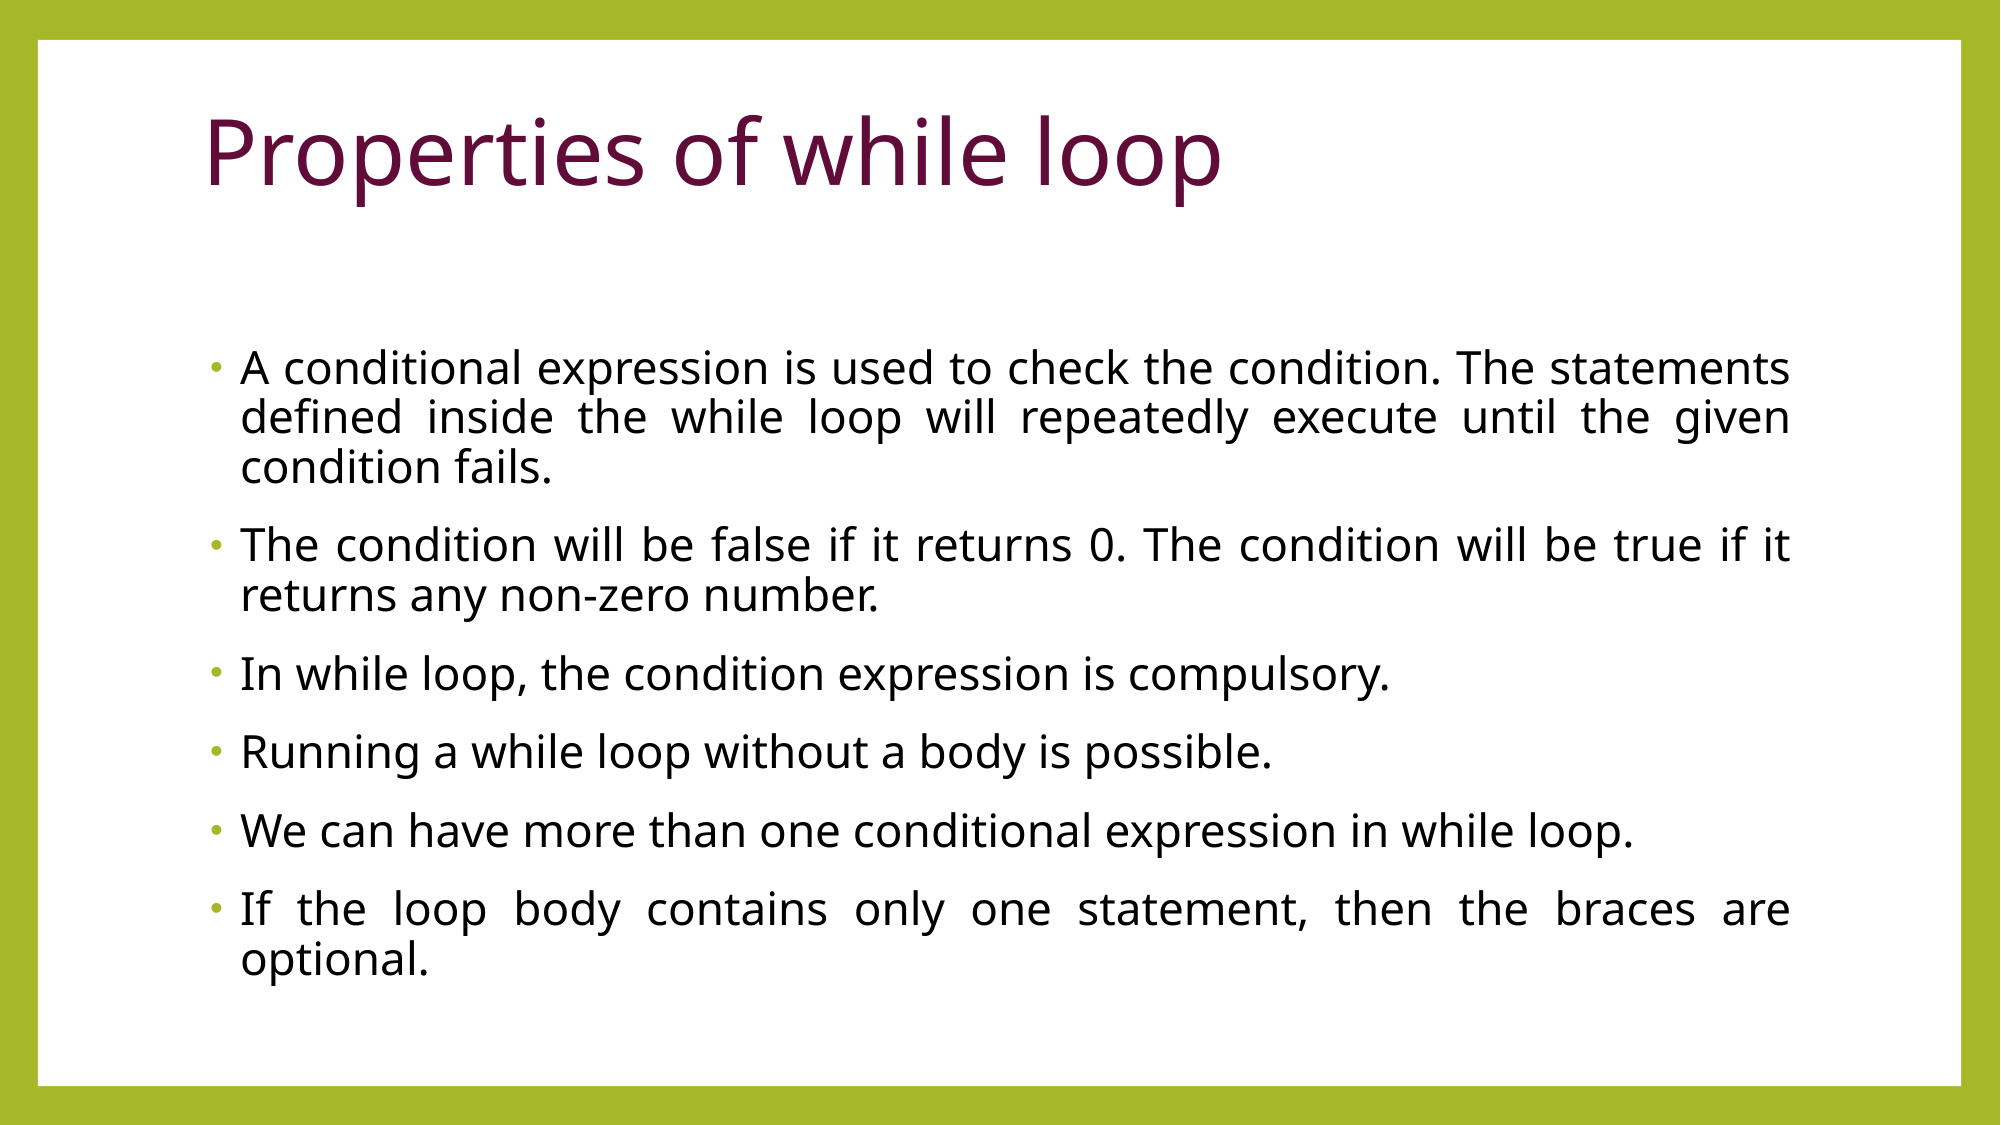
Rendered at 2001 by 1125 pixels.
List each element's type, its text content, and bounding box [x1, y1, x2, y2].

title Properties of while loop [187, 99, 1808, 323]
list A conditional expression is used to check the condition. The statements defined inside the while loop will repeatedly execute until the given condition fails. The condition will be false if it returns 0. The condition will be true if it returns any non-zero number. In while loop, the condition expression is compulsory. Running a while loop without a body is possible. We can have more than one conditional expression in while loop. If the loop body contains only one statement, then the braces are optional. [187, 337, 1808, 1000]
